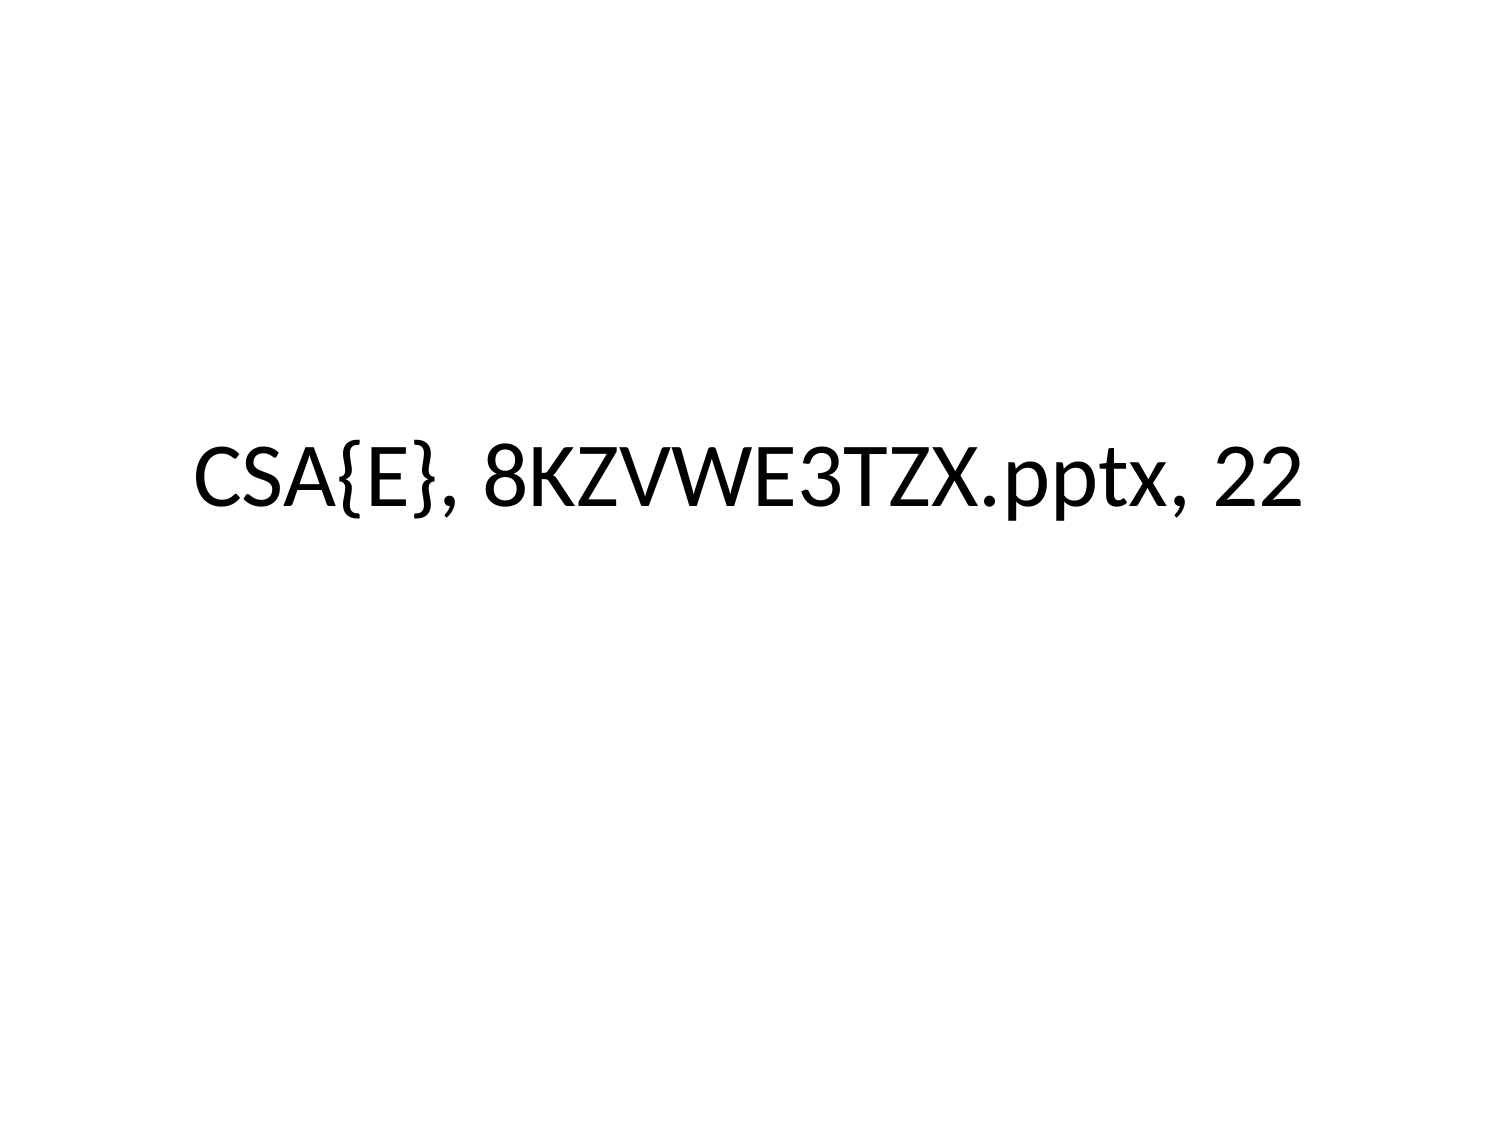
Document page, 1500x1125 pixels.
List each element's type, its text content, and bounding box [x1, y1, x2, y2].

title CSA{E}, 8KZVWE3TZX.pptx, 22 [112, 349, 1388, 591]
